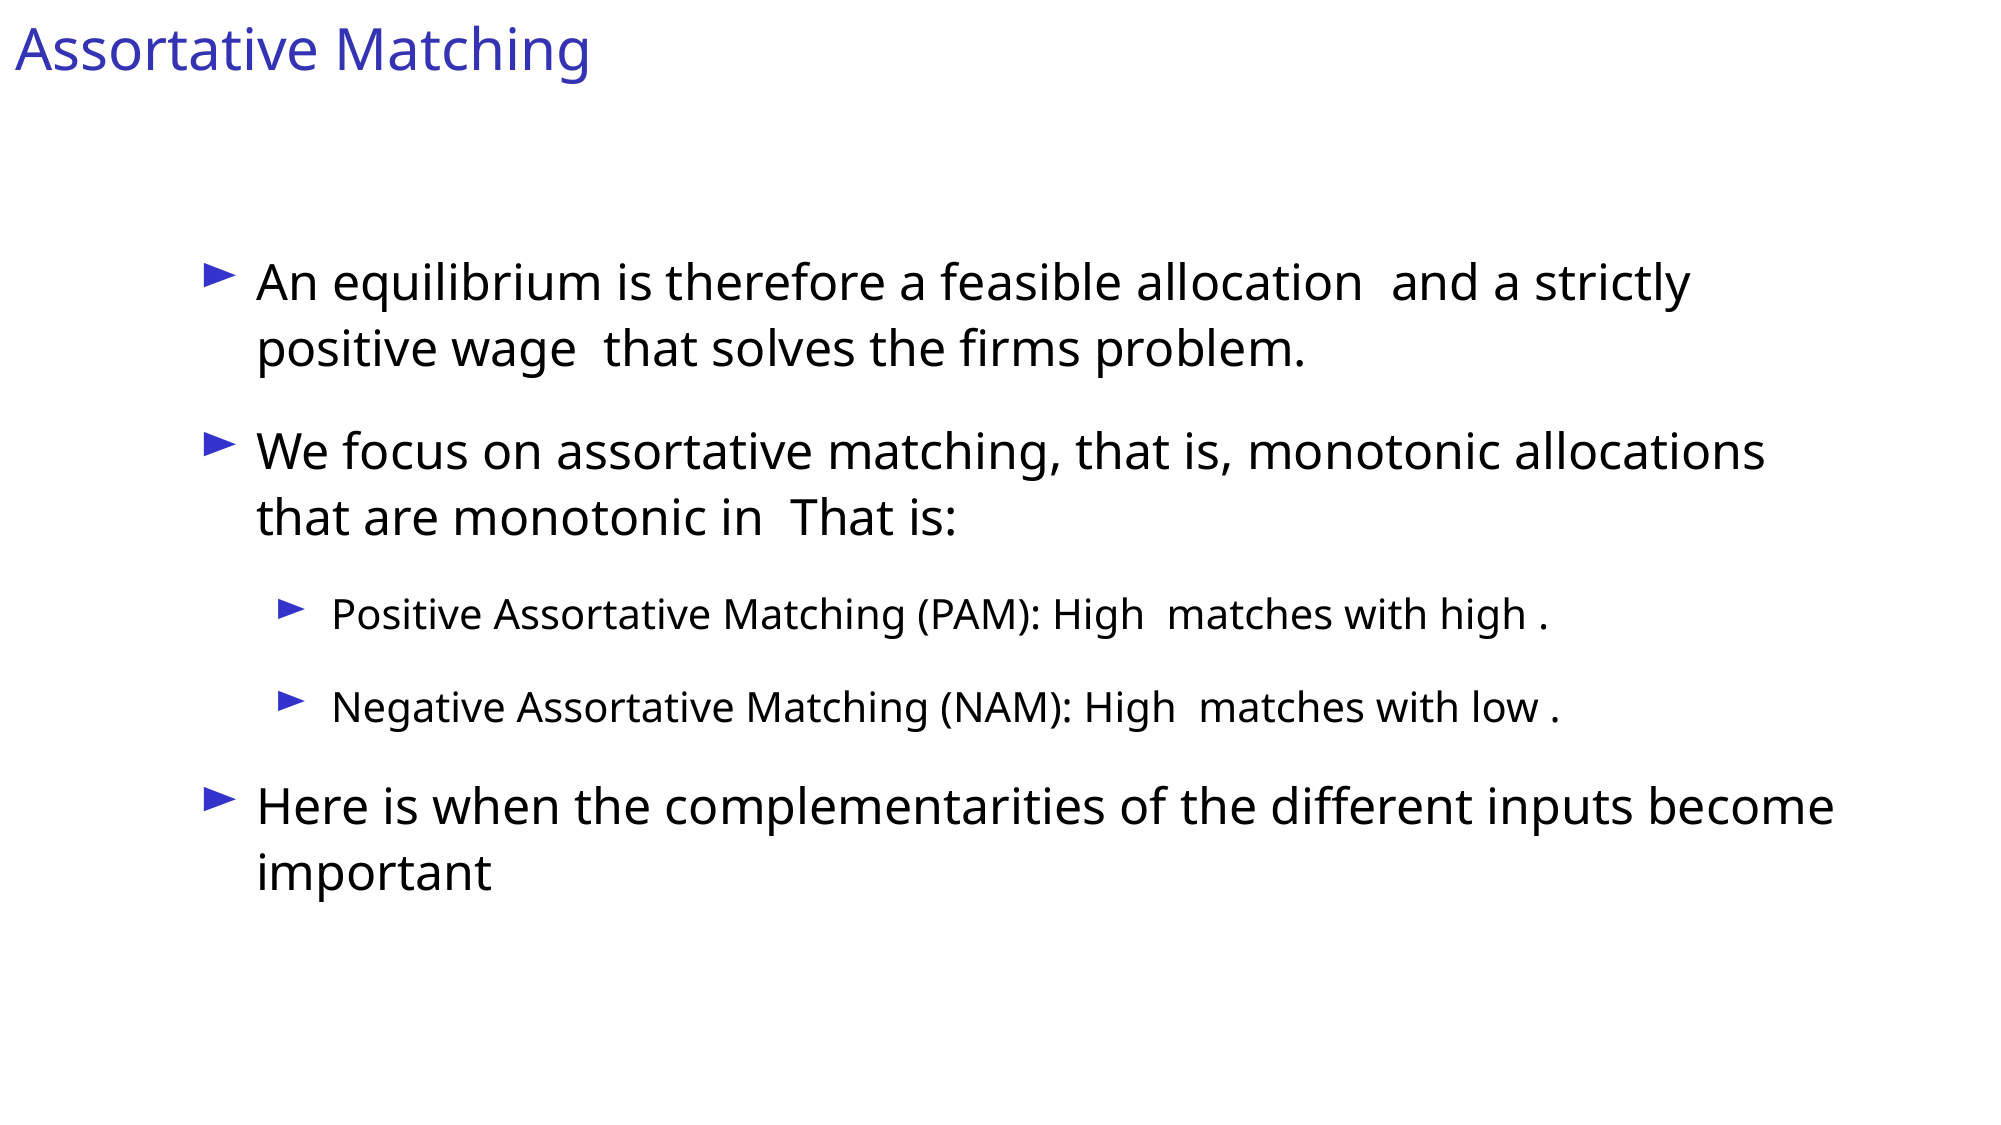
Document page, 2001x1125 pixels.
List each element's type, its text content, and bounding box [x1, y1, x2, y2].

title Assortative Matching [0, 0, 1725, 103]
